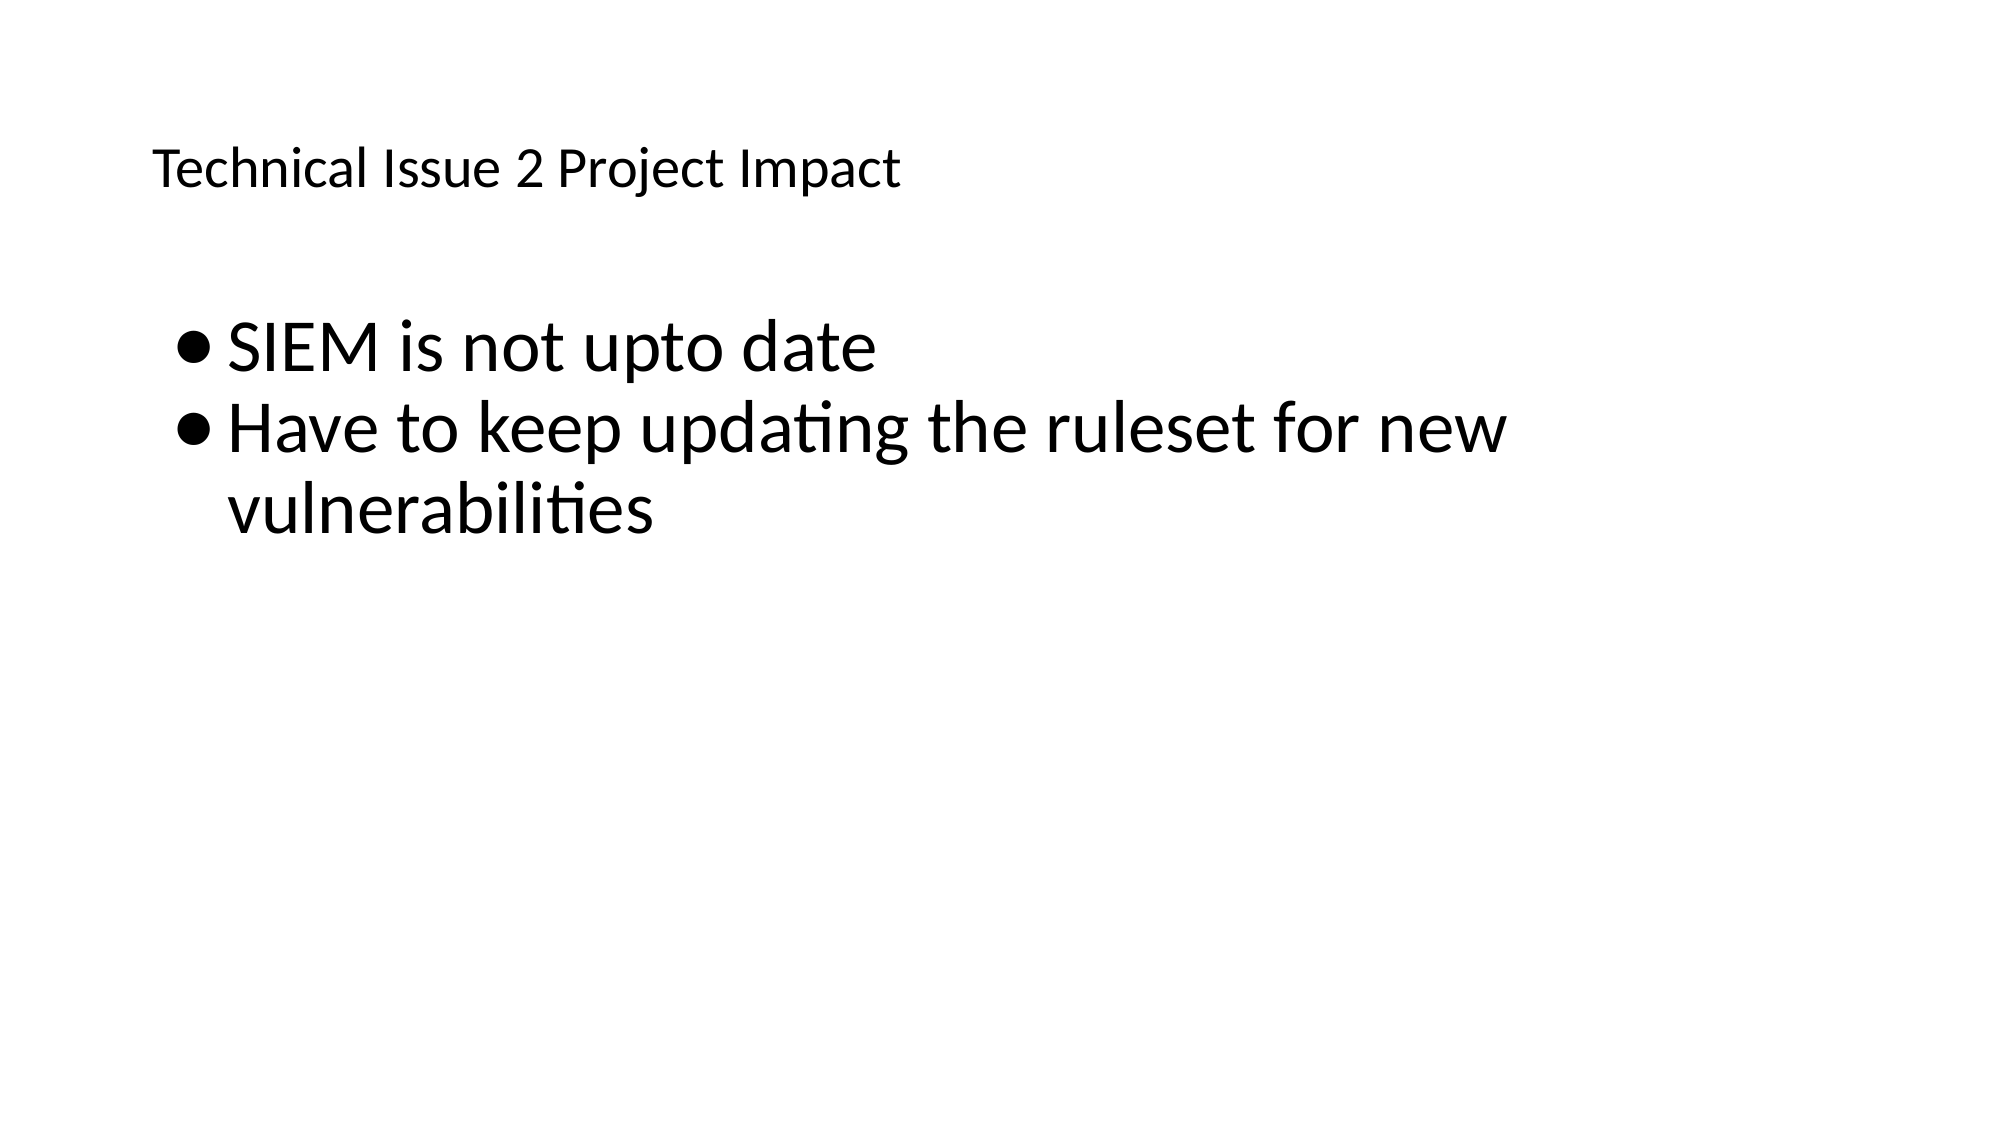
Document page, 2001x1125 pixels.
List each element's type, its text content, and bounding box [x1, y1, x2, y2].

list SIEM is not upto date Have to keep updating the ruleset for new vulnerabilities [137, 299, 1863, 1014]
title Technical Issue 2 Project Impact [137, 59, 1863, 278]
